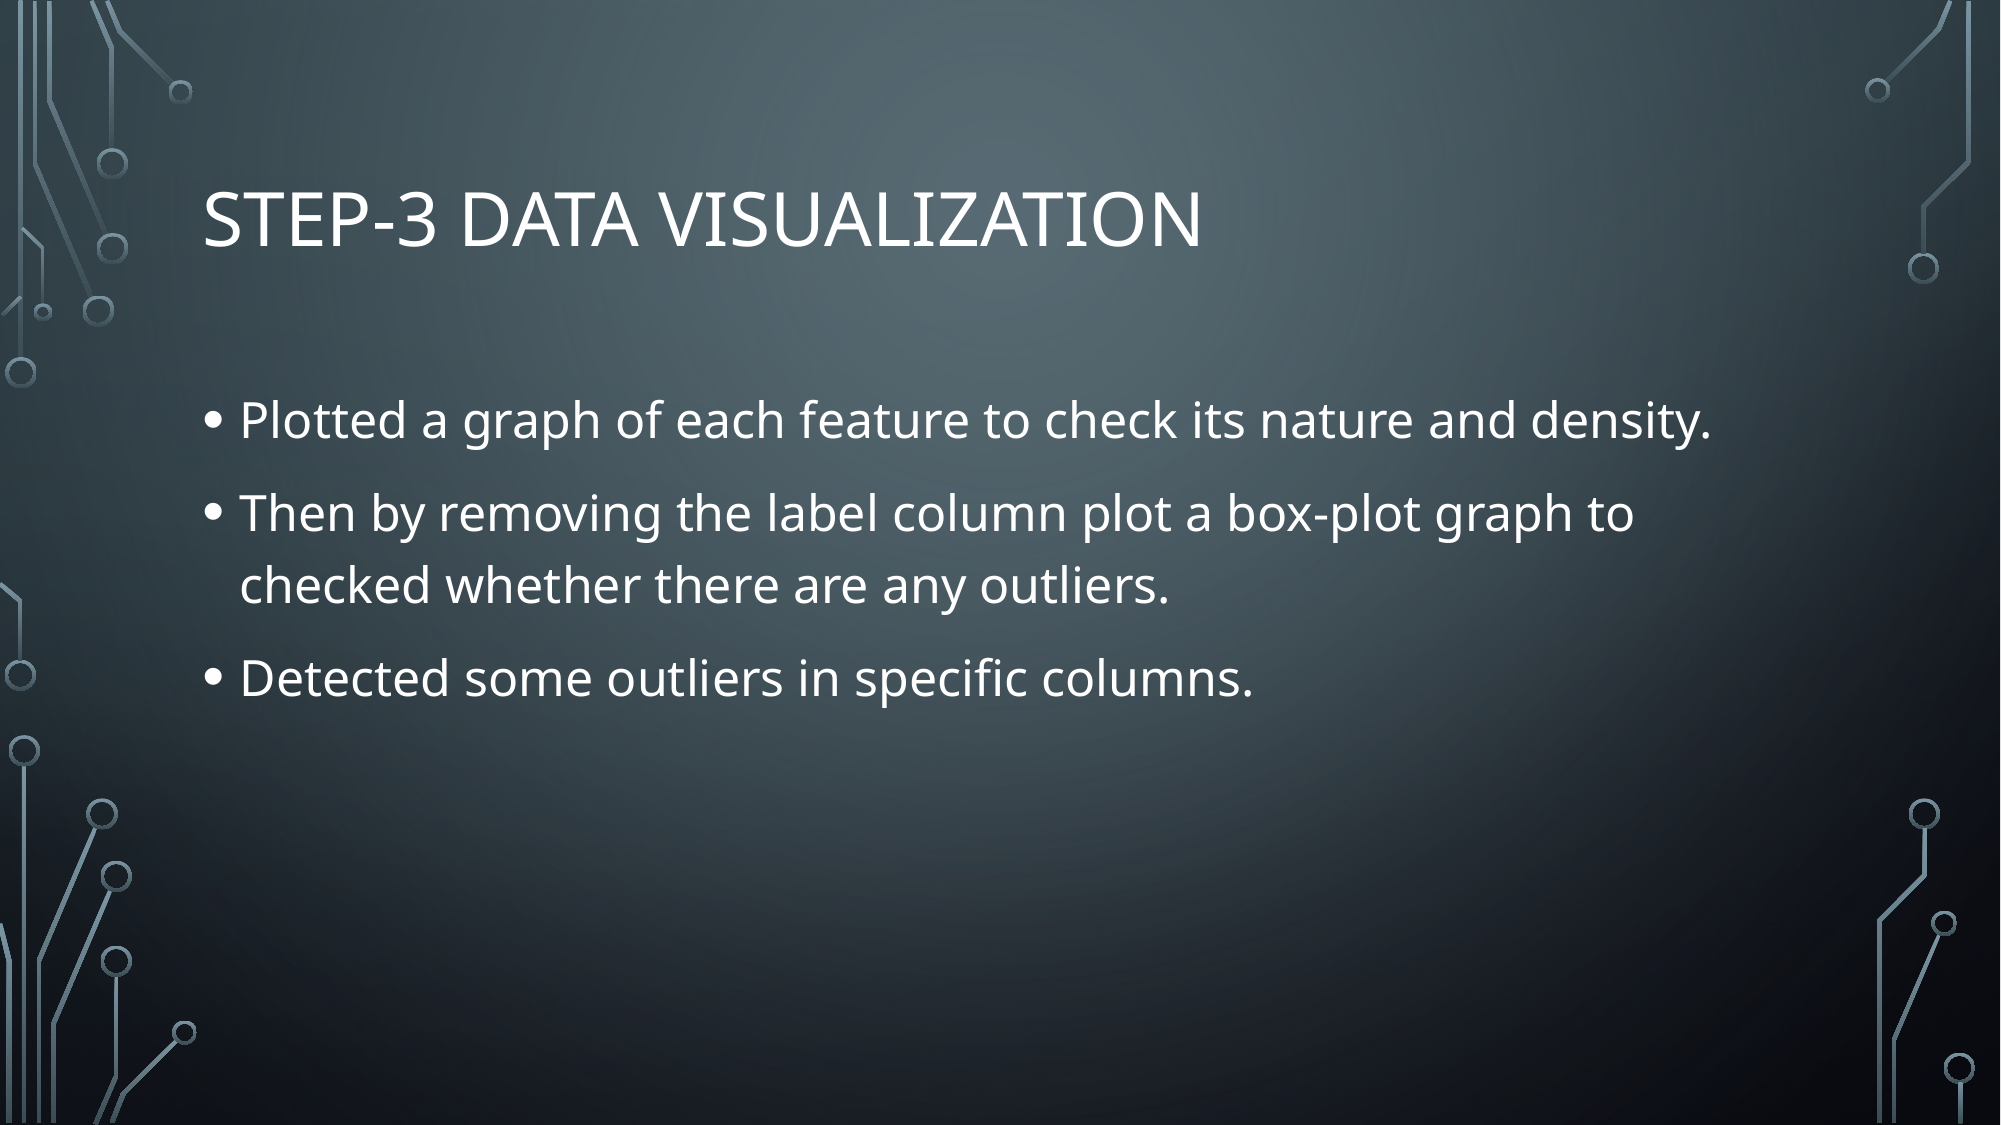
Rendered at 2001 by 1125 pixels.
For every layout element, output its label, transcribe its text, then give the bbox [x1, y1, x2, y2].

title Step-3 Data Visualization [187, 101, 1813, 344]
list Plotted a graph of each feature to check its nature and density. Then by removing the label column plot a box-plot graph to checked whether there are any outliers. Detected some outliers in specific columns. [187, 369, 1813, 950]
